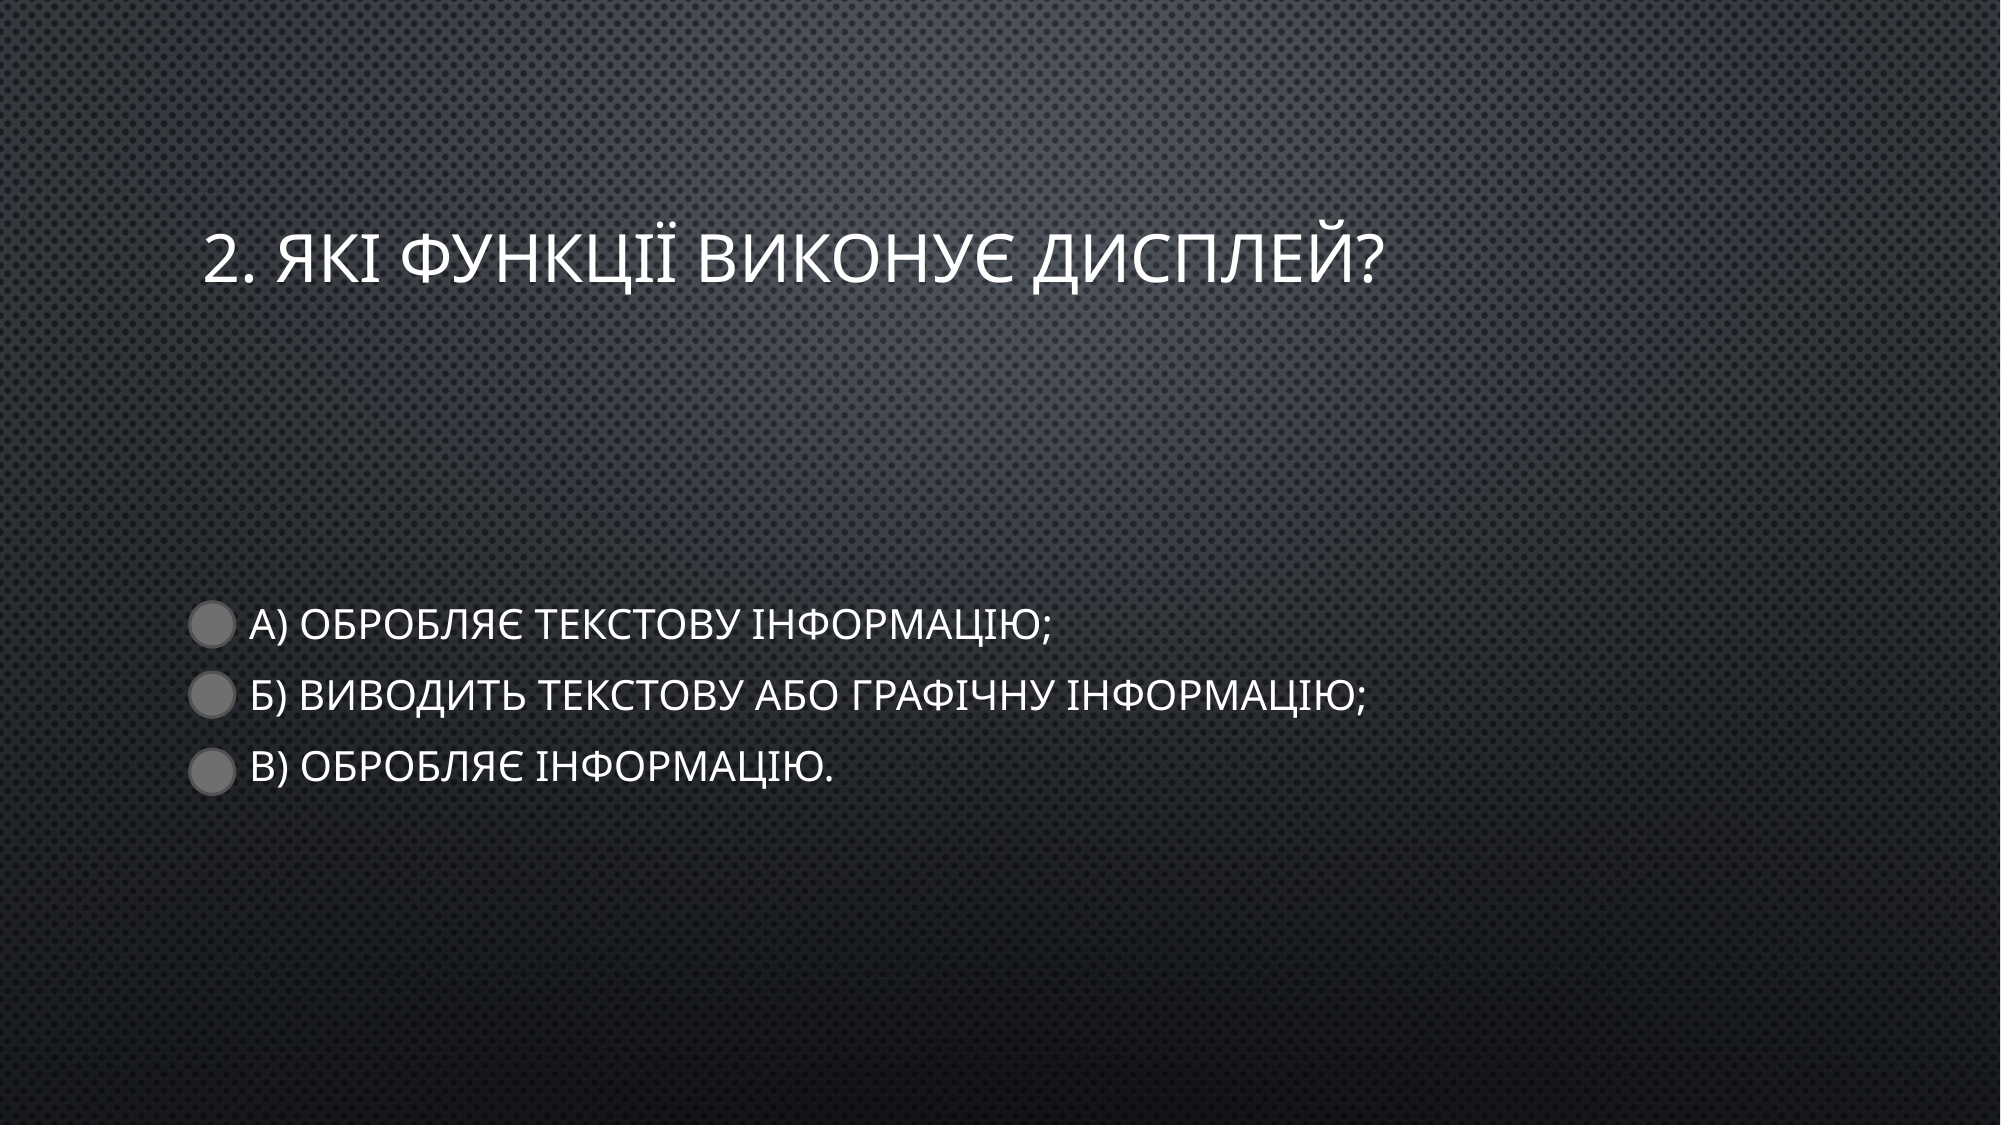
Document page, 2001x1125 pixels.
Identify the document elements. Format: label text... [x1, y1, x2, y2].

list а) обробляє текстову інформацію; б) виводить текстову або графічну інформацію; в) обробляє інформацію. [187, 437, 1813, 950]
text_box [188, 670, 237, 719]
text_box [188, 747, 237, 796]
title 2. Які функції виконує дисплей? [187, 99, 1813, 413]
text_box [188, 600, 237, 649]
